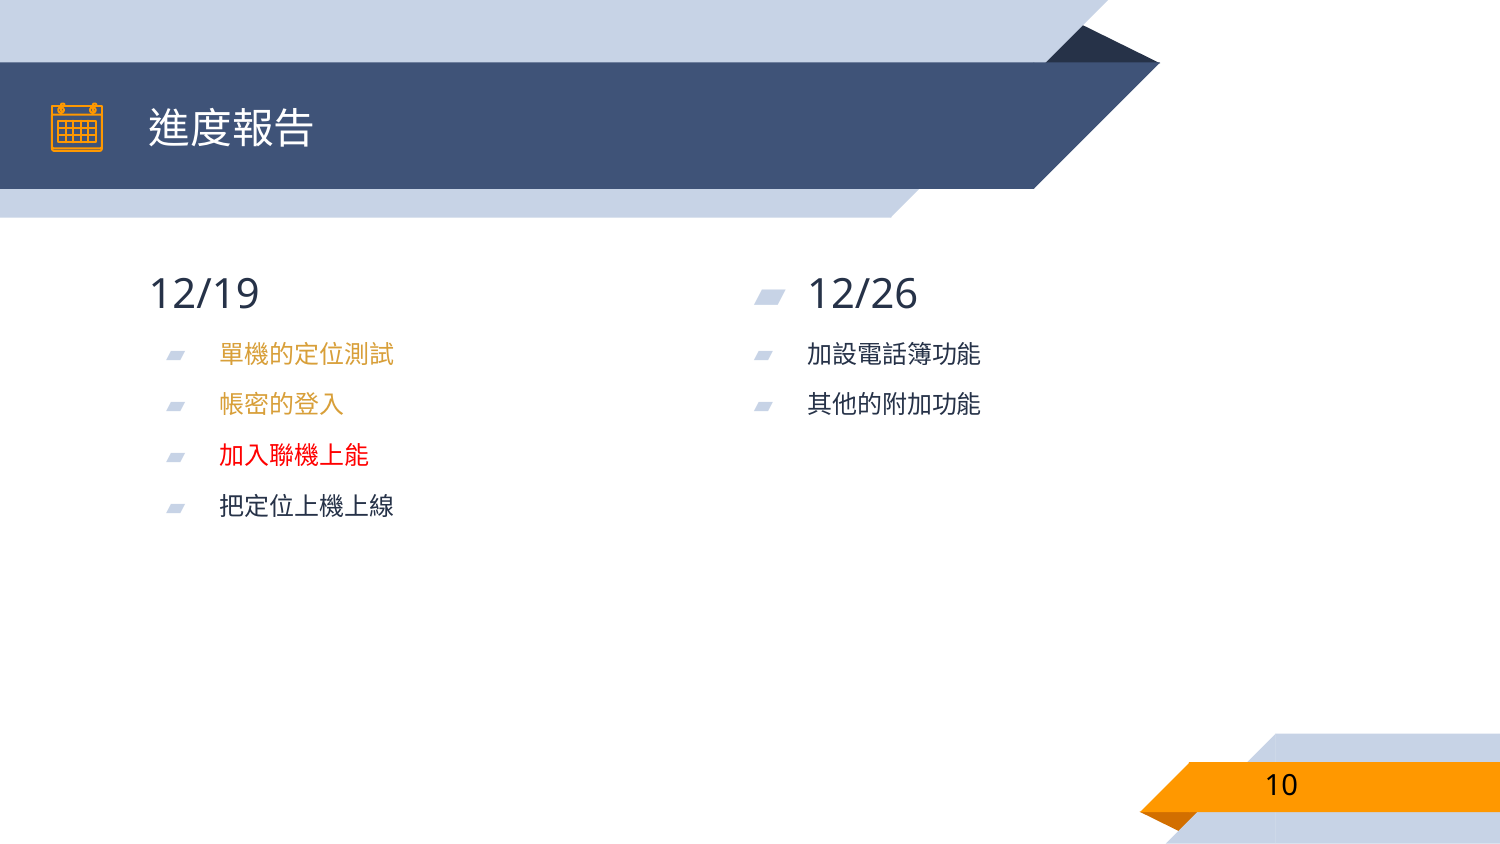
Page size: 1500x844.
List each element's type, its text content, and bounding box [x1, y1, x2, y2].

list 12/26 加設電話簿功能 其他的附加功能 [721, 252, 1276, 700]
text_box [51, 103, 103, 152]
slide_number 10 [1249, 760, 1494, 813]
title 進度報告 [133, 64, 997, 190]
list 12/19 單機的定位測試 帳密的登入 加入聯機上能 把定位上機上線 [133, 252, 688, 700]
